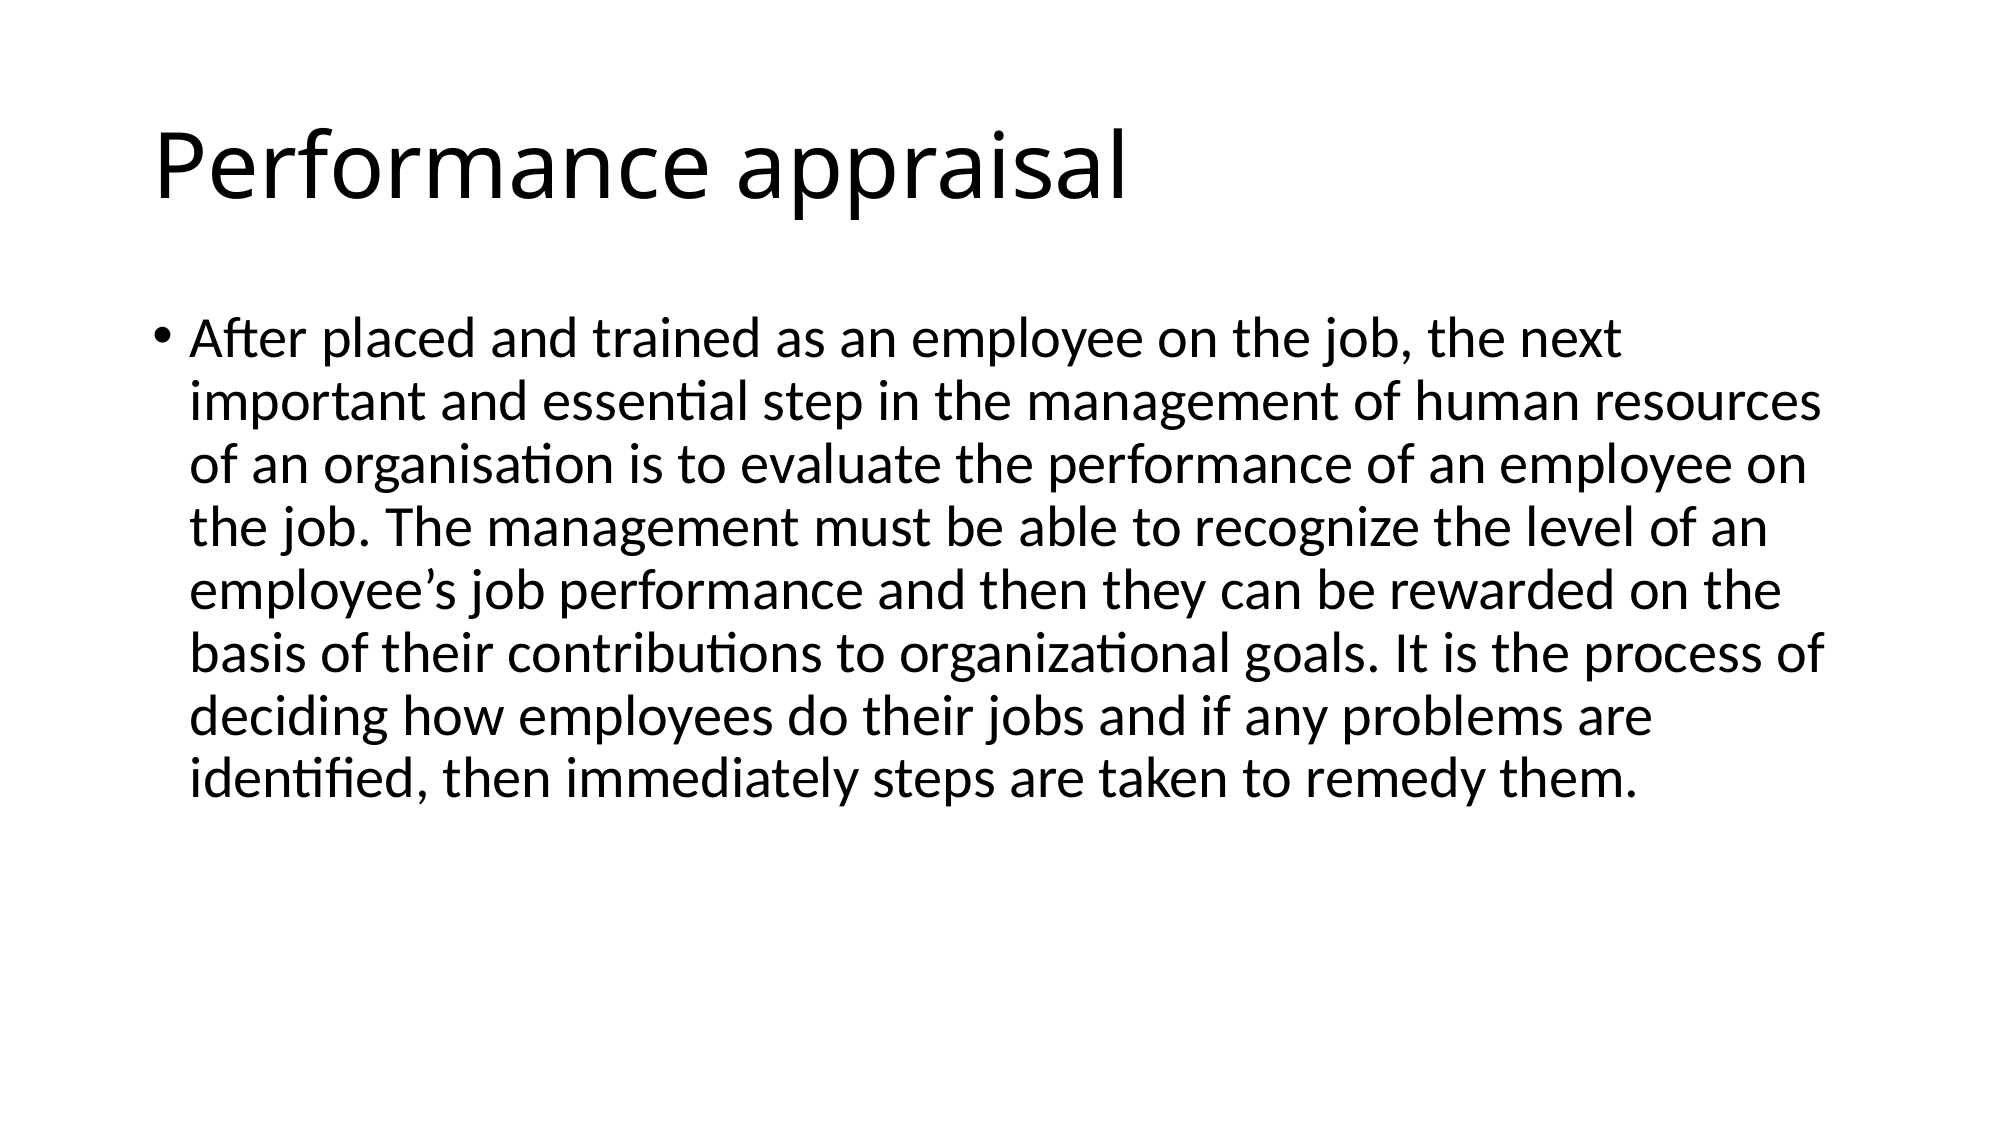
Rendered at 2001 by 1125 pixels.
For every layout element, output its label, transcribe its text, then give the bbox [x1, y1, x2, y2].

list After placed and trained as an employee on the job, the next important and essential step in the management of human resources of an organisation is to evaluate the performance of an employee on the job. The management must be able to recognize the level of an employee’s job performance and then they can be rewarded on the basis of their contributions to organizational goals. It is the process of deciding how employees do their jobs and if any problems are identified, then immediately steps are taken to remedy them. [137, 299, 1863, 1014]
title Performance appraisal [137, 59, 1863, 278]
